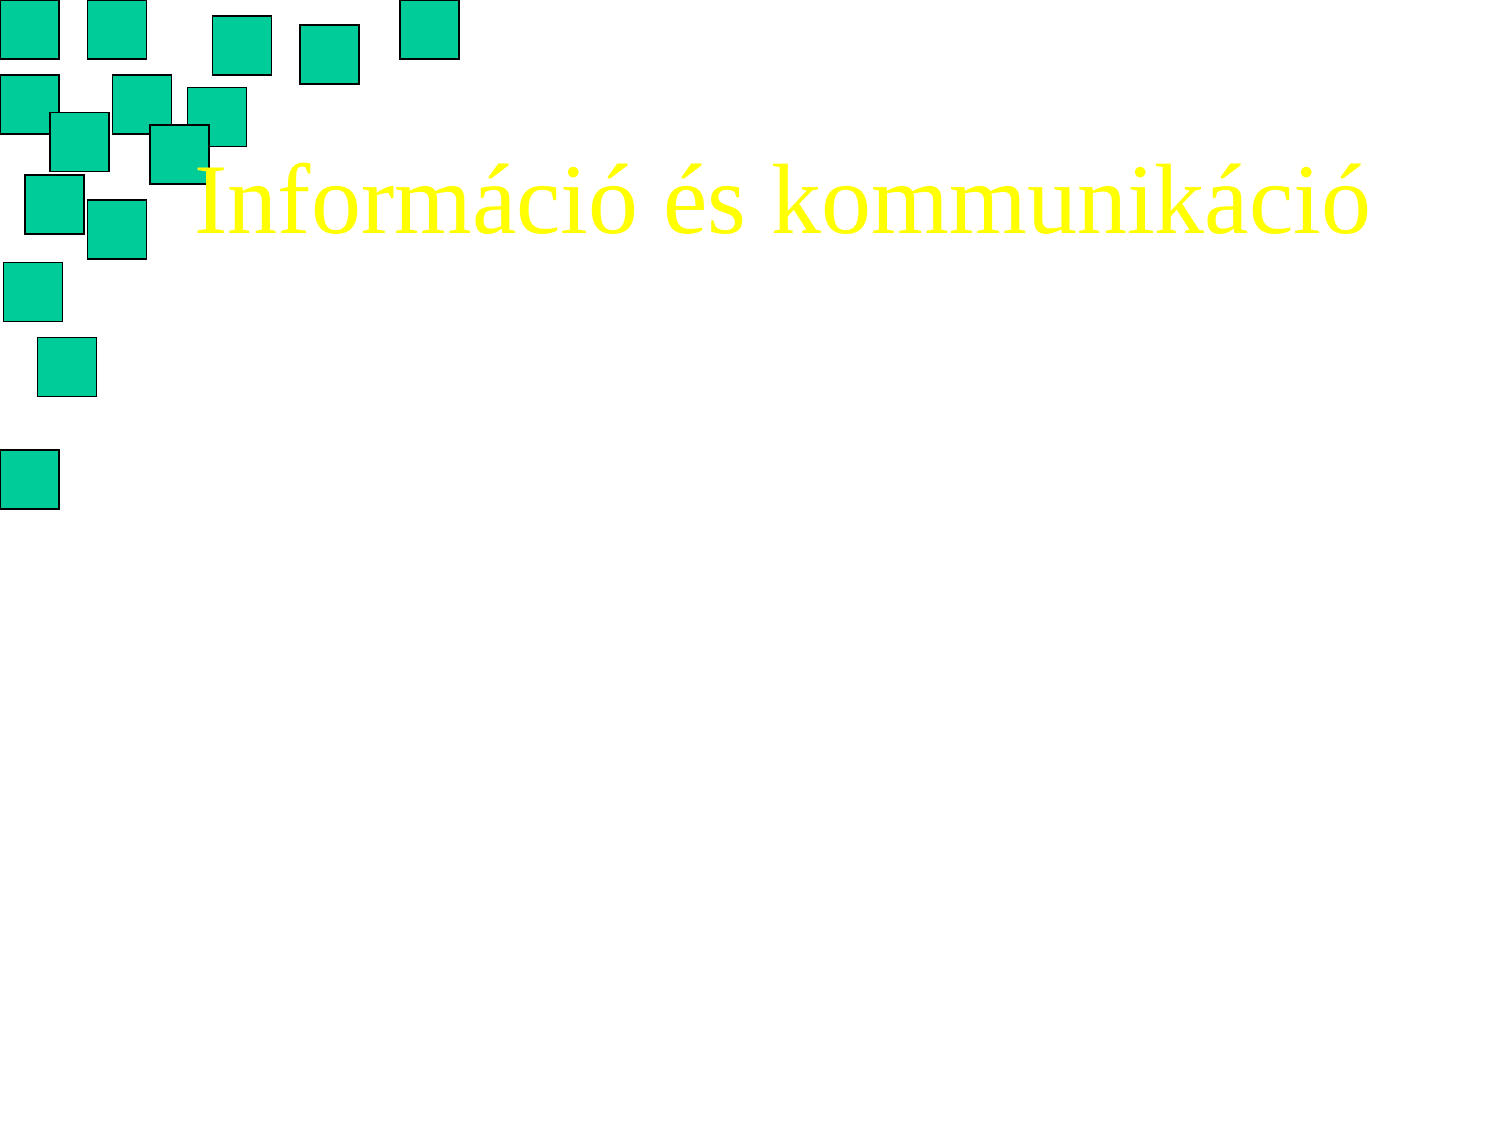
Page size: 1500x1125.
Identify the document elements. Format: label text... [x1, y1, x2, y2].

title Információ és kommunikáció [112, 99, 1388, 288]
